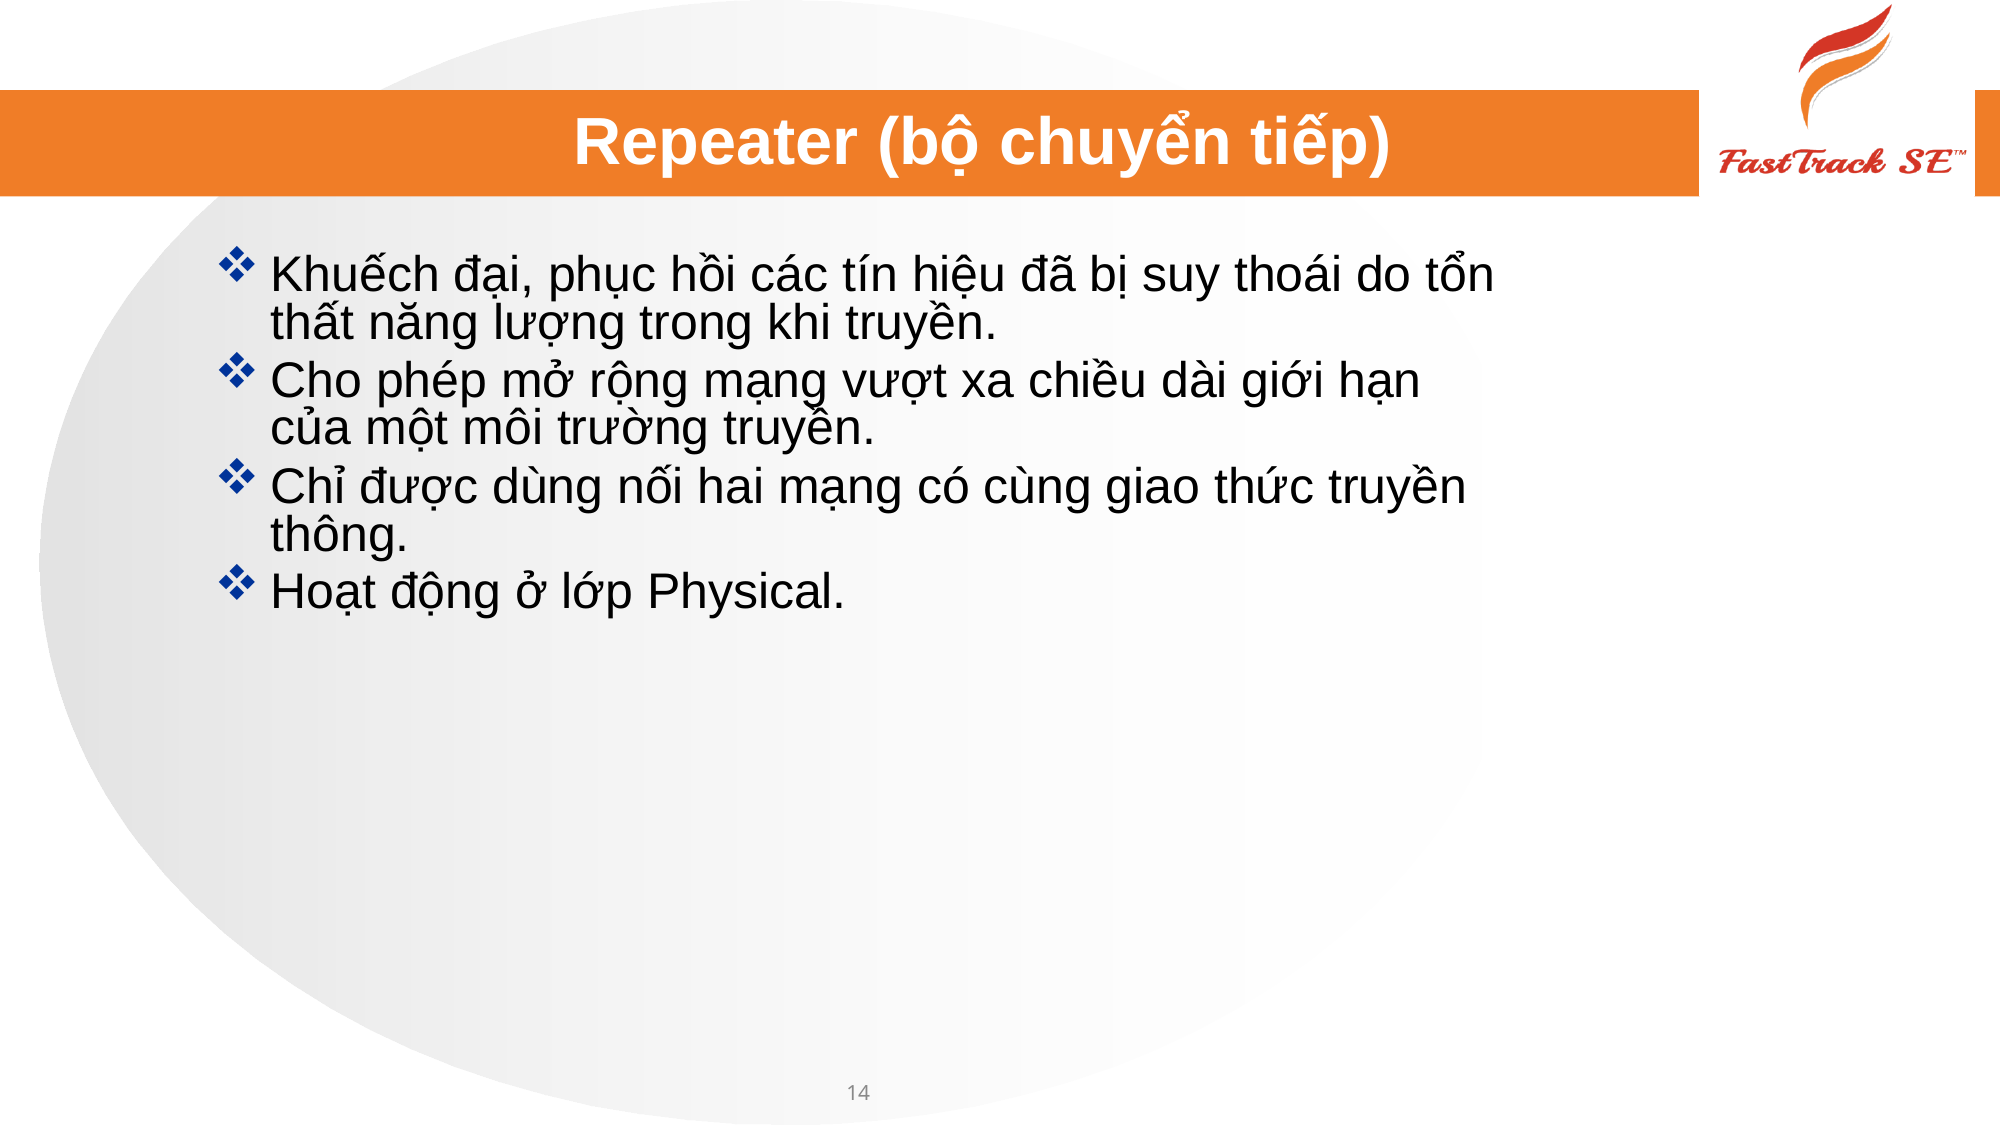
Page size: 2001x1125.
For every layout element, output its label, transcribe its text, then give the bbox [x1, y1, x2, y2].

list Khuếch đại, phục hồi các tín hiệu đã bị suy thoái do tổn thất năng lượng trong khi truyền. Cho phép mở rộng mạng vượt xa chiều dài giới hạn của một môi trường truyền. Chỉ được dùng nối hai mạng có cùng giao thức truyền thông. Hoạt động ở lớp Physical. [199, 245, 1532, 796]
title Repeater (bộ chuyển tiếp) [337, 86, 1629, 191]
picture [1700, 0, 1975, 192]
slide_number 14 [766, 1071, 950, 1115]
